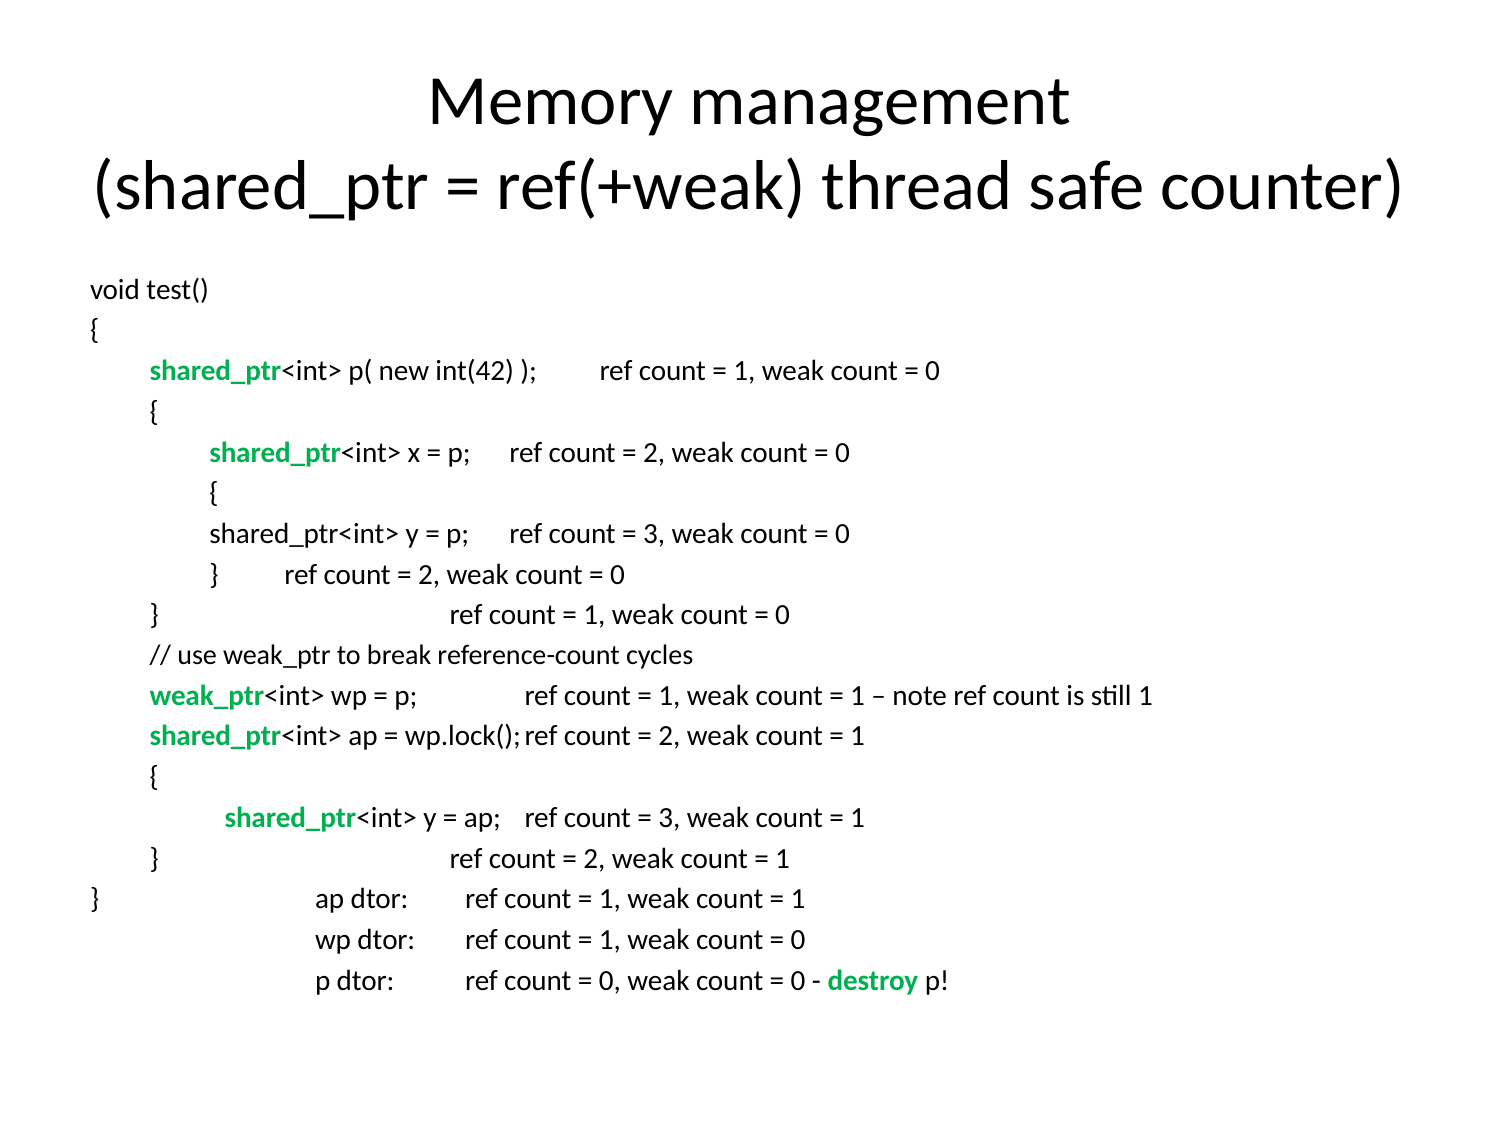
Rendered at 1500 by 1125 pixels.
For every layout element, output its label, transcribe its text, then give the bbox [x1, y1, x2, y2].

list void test() { shared_ptr<int> p( new int(42) ); ref count = 1, weak count = 0 { shared_ptr<int> x = p; ref count = 2, weak count = 0 { shared_ptr<int> y = p; ref count = 3, weak count = 0 } ref count = 2, weak count = 0 } ref count = 1, weak count = 0 // use weak_ptr to break reference-count cycles weak_ptr<int> wp = p; ref count = 1, weak count = 1 – note ref count is still 1 shared_ptr<int> ap = wp.lock(); ref count = 2, weak count = 1 { shared_ptr<int> y = ap; ref count = 3, weak count = 1 } ref count = 2, weak count = 1 } ap dtor: ref count = 1, weak count = 1 wp dtor: ref count = 1, weak count = 0 p dtor: ref count = 0, weak count = 0 - destroy p! [75, 262, 1425, 1005]
title Memory management (shared_ptr = ref(+weak) thread safe counter) [75, 45, 1425, 233]
